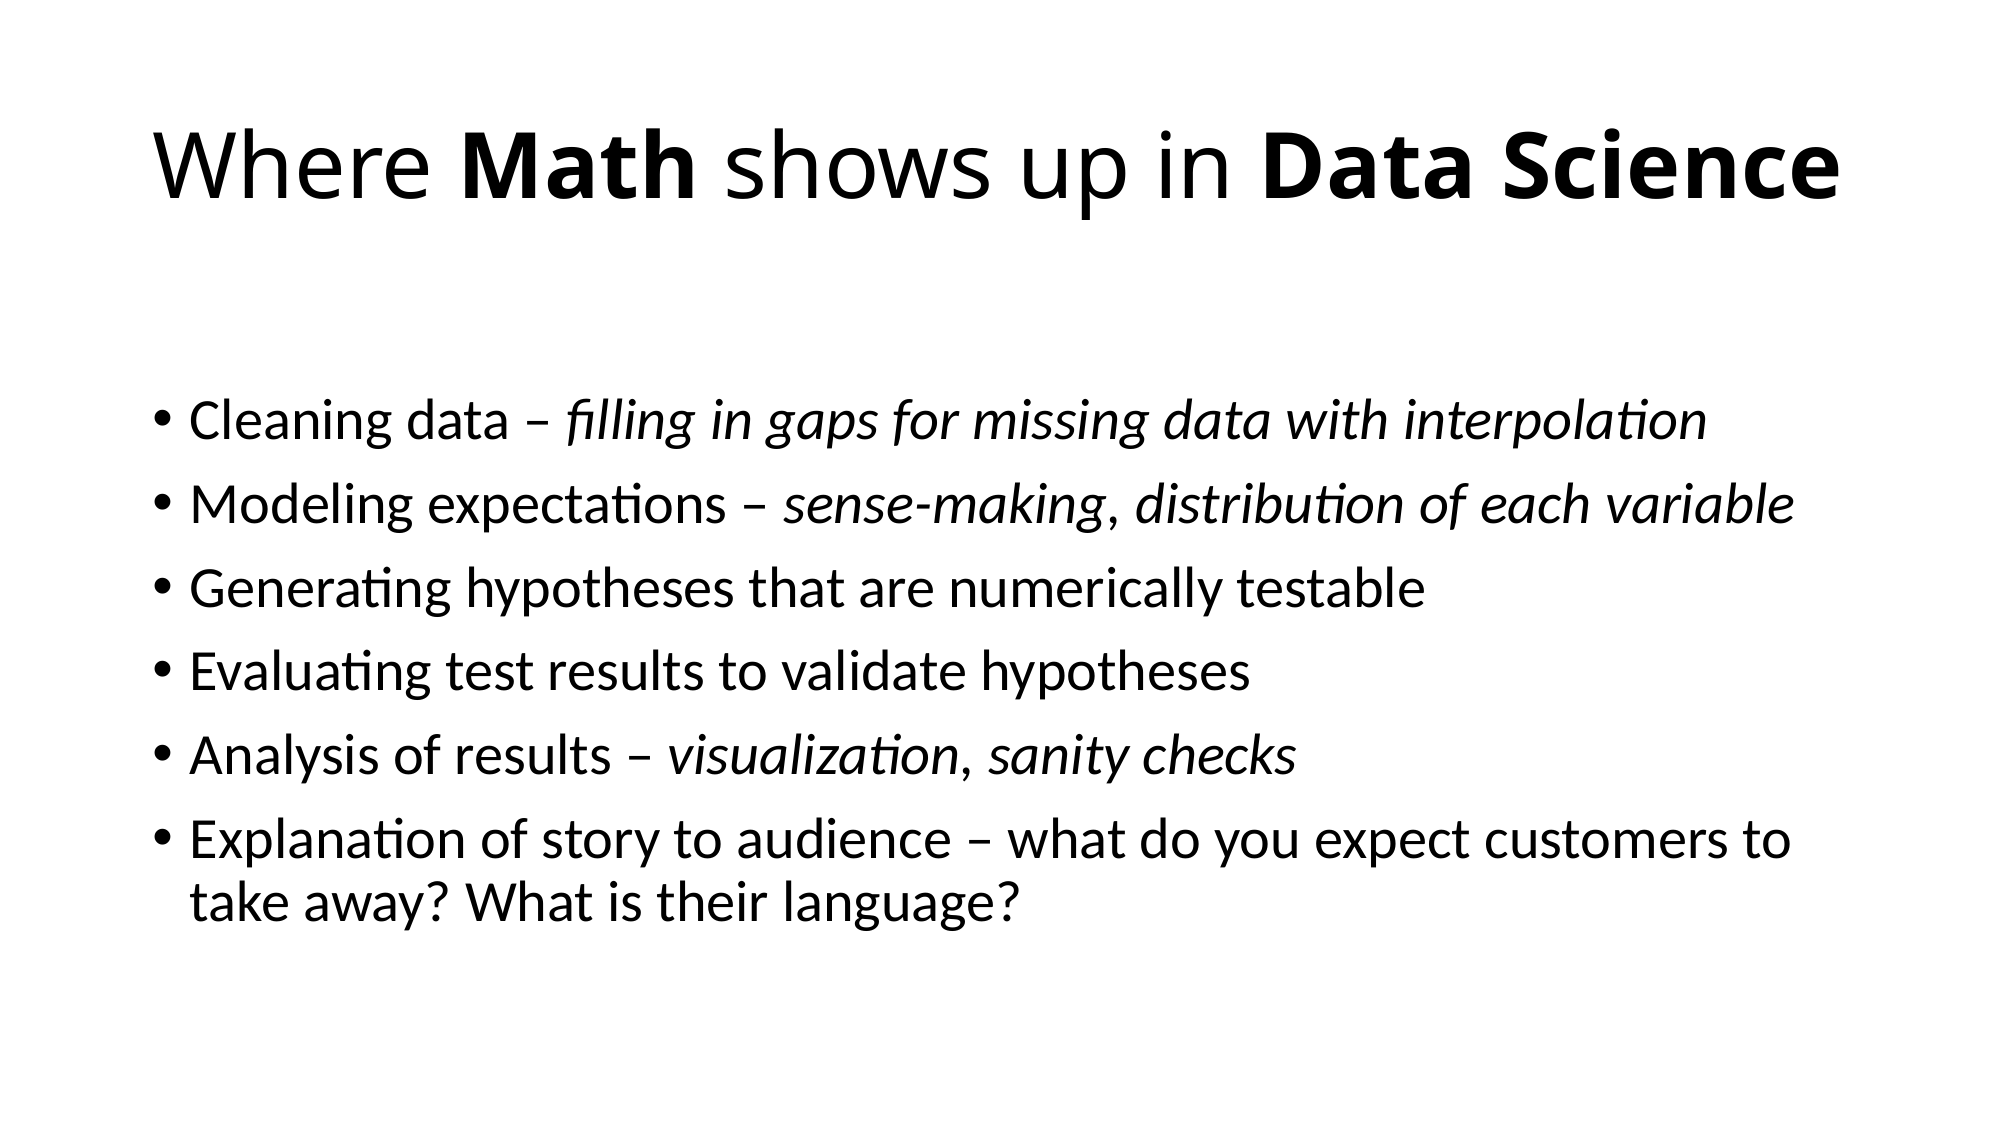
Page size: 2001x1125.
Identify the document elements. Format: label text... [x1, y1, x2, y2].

list Cleaning data – filling in gaps for missing data with interpolation Modeling expectations – sense-making, distribution of each variable Generating hypotheses that are numerically testable Evaluating test results to validate hypotheses Analysis of results – visualization, sanity checks Explanation of story to audience – what do you expect customers to take away? What is their language? [137, 382, 1863, 1014]
title Where Math shows up in Data Science [137, 59, 1863, 278]
